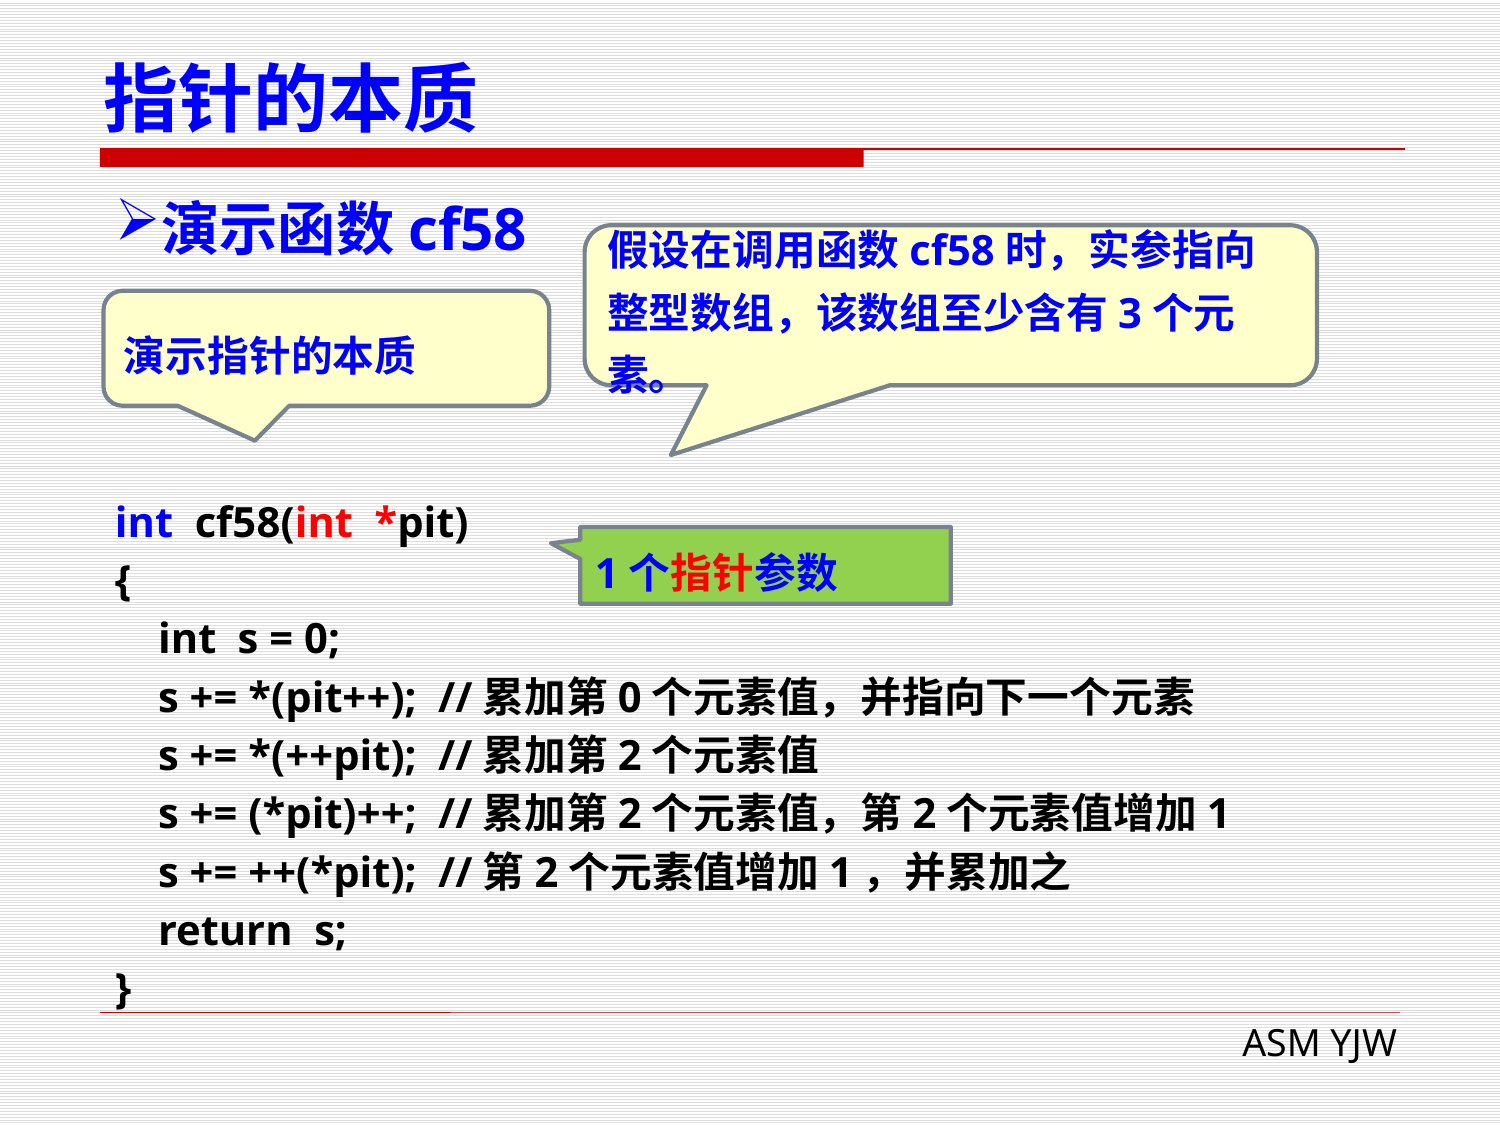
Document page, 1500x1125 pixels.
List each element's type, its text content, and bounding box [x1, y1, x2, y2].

title 指针的本质 [88, 42, 1448, 149]
text_box int cf58(int *pit) { int s = 0; s += *(pit++); //累加第0个元素值，并指向下一个元素 s += *(++pit); //累加第2个元素值 s += (*pit)++; //累加第2个元素值，第2个元素值增加1 s += ++(*pit); //第2个元素值增加1，并累加之 return s; } [100, 479, 1376, 1020]
text_box 演示指针的本质 [101, 288, 552, 443]
text_box 演示函数cf58 [100, 184, 1400, 270]
text_box 1个指针参数 [548, 524, 953, 606]
text_box 假设在调用函数cf58时，实参指向整型数组，该数组至少含有3个元素。 [582, 223, 1320, 458]
